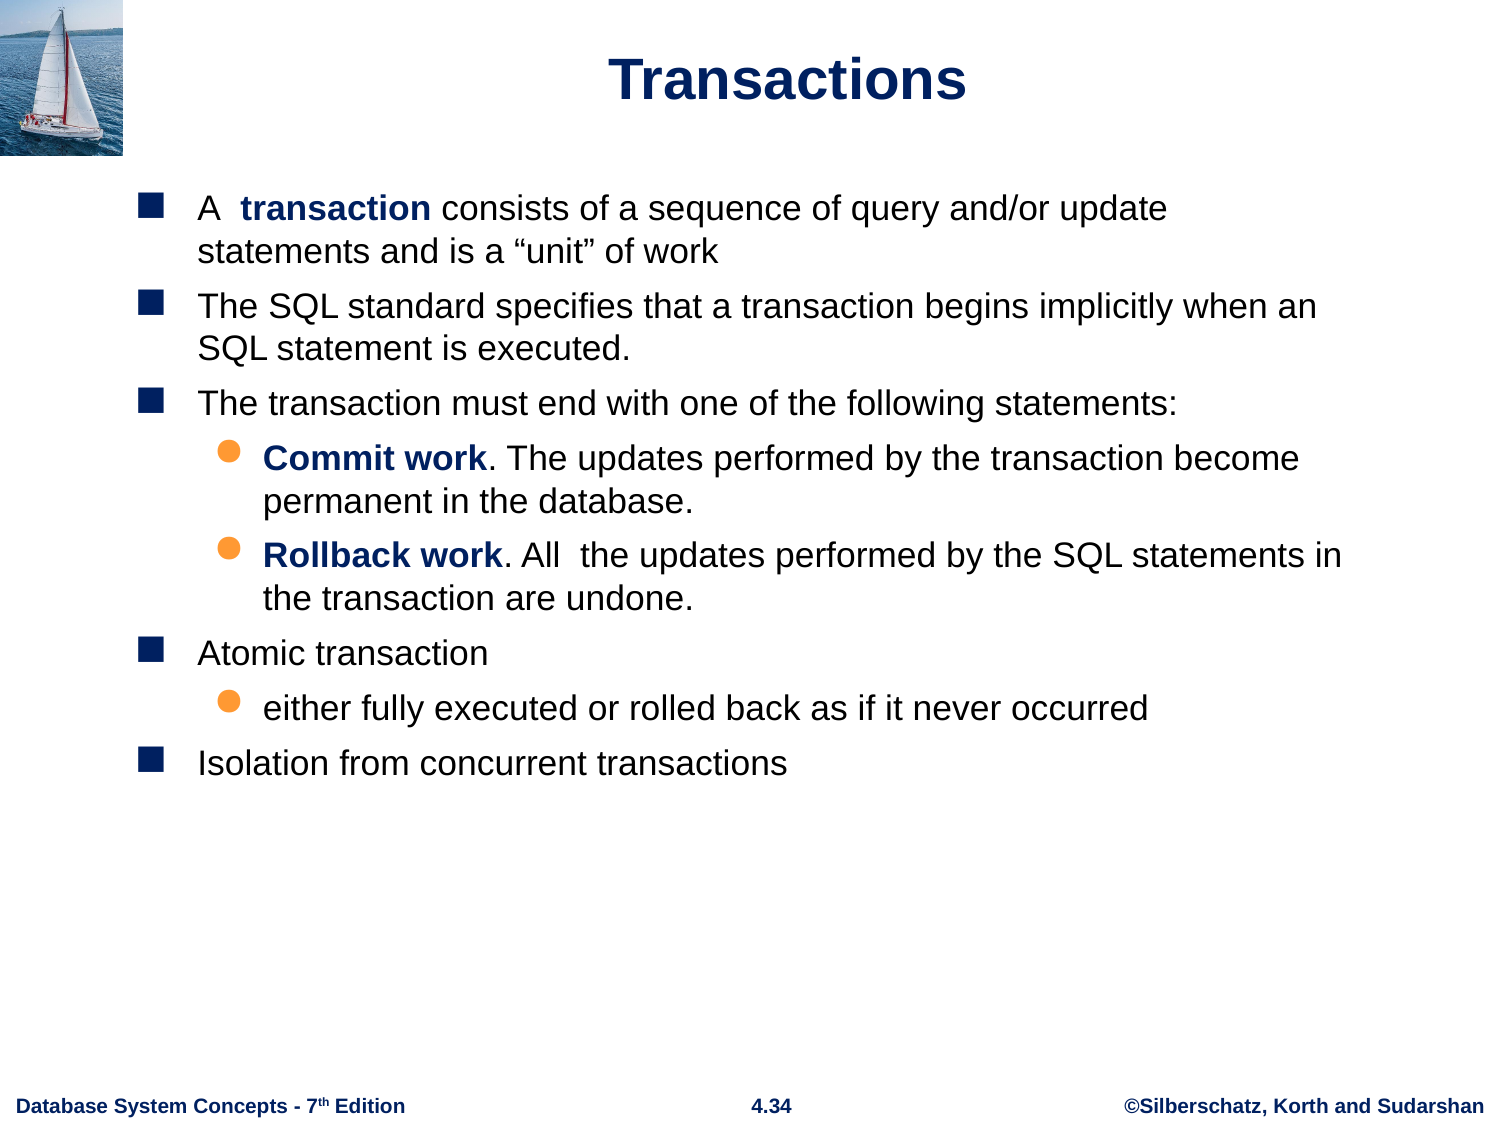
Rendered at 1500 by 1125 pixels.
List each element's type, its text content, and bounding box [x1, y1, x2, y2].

picture [0, 0, 123, 156]
list A transaction consists of a sequence of query and/or update statements and is a “unit” of work The SQL standard specifies that a transaction begins implicitly when an SQL statement is executed. The transaction must end with one of the following statements: Commit work. The updates performed by the transaction become permanent in the database. Rollback work. All the updates performed by the SQL statements in the transaction are undone. Atomic transaction either fully executed or rolled back as if it never occurred Isolation from concurrent transactions [126, 177, 1360, 898]
title Transactions [125, 18, 1452, 120]
